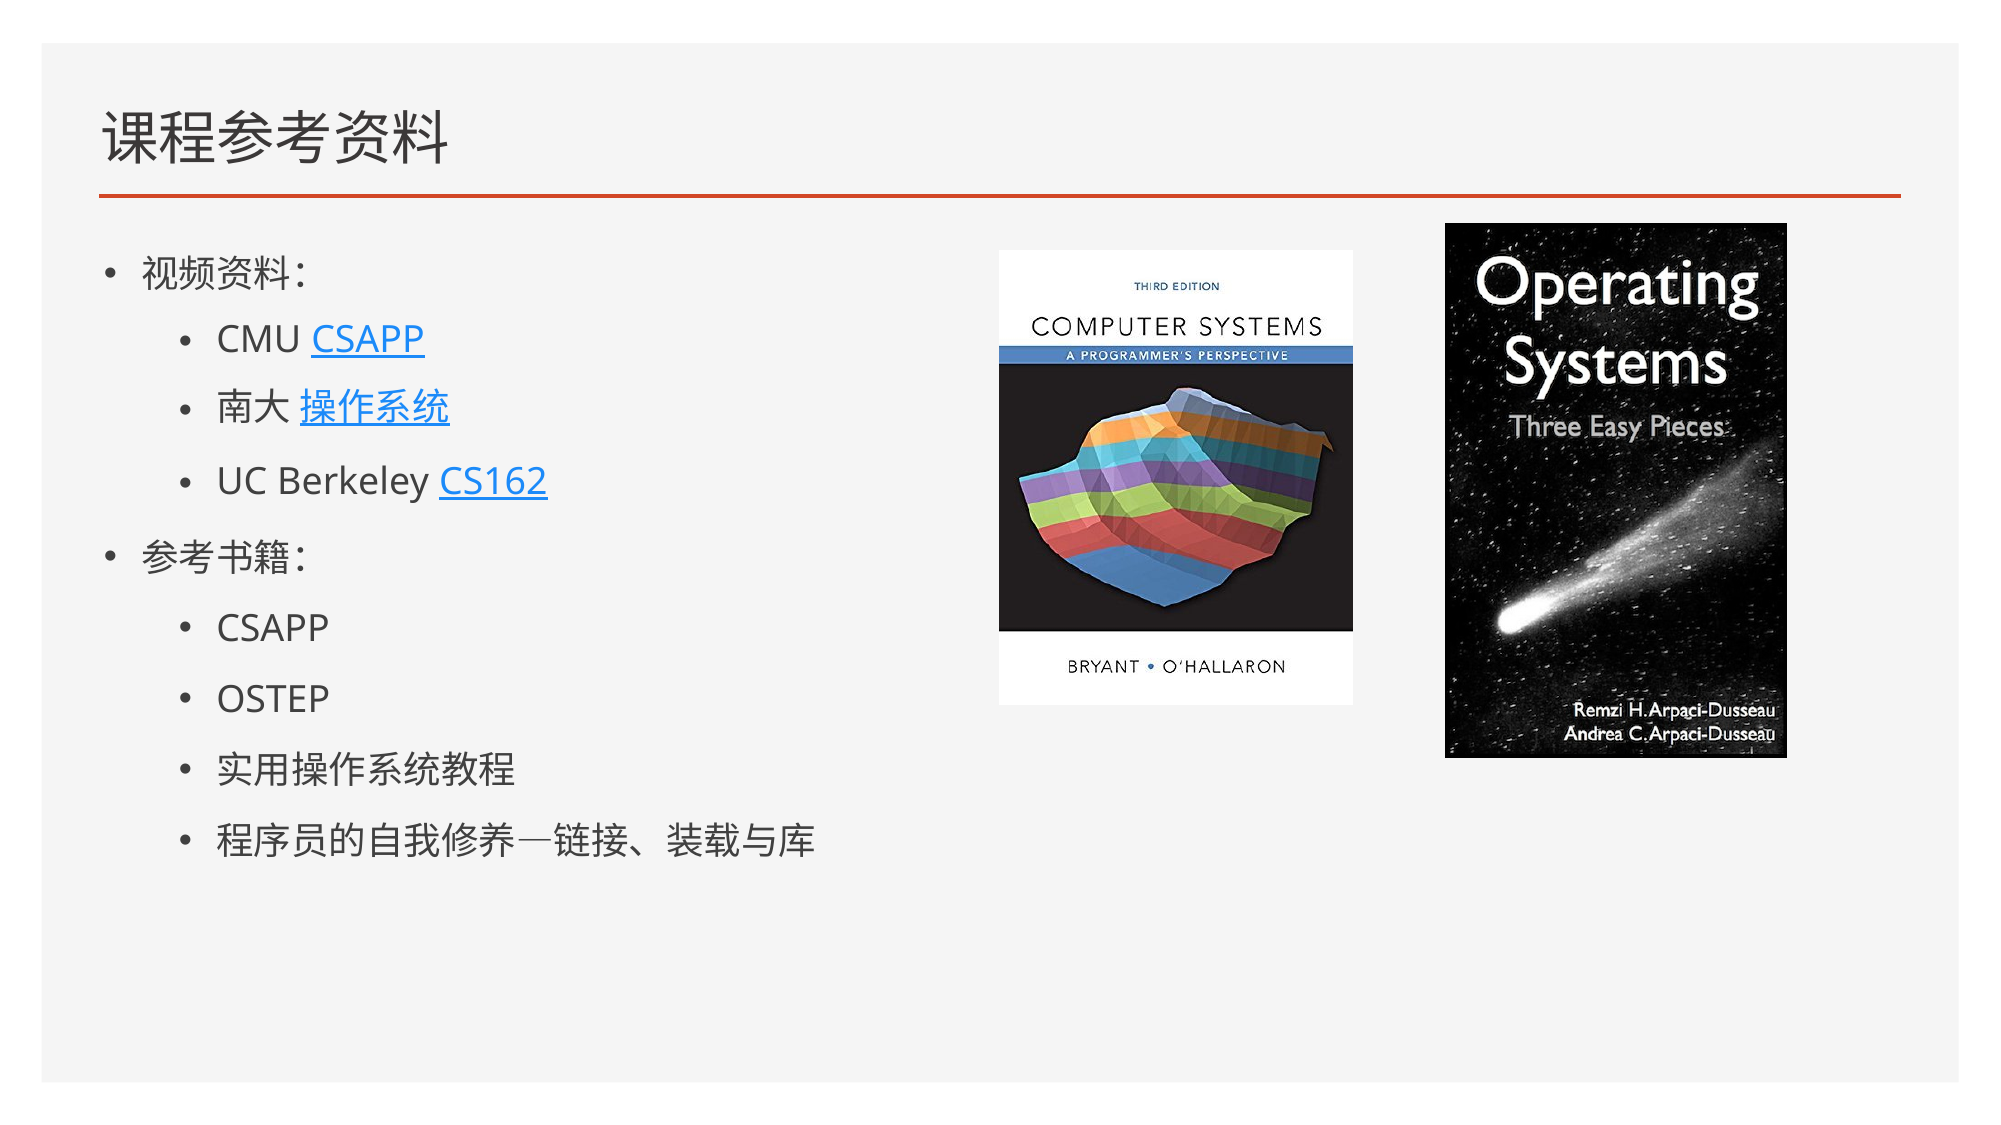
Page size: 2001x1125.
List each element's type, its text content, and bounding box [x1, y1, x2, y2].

picture [999, 250, 1353, 705]
picture [1444, 223, 1787, 758]
title 课程参考资料 [85, 73, 1214, 179]
text_box 视频资料： CMU CSAPP 南大 操作系统 UC Berkeley CS162 参考书籍： CSAPP OSTEP 实用操作系统教程 程序员的自我修养—链接、装载与库 [88, 250, 895, 1052]
